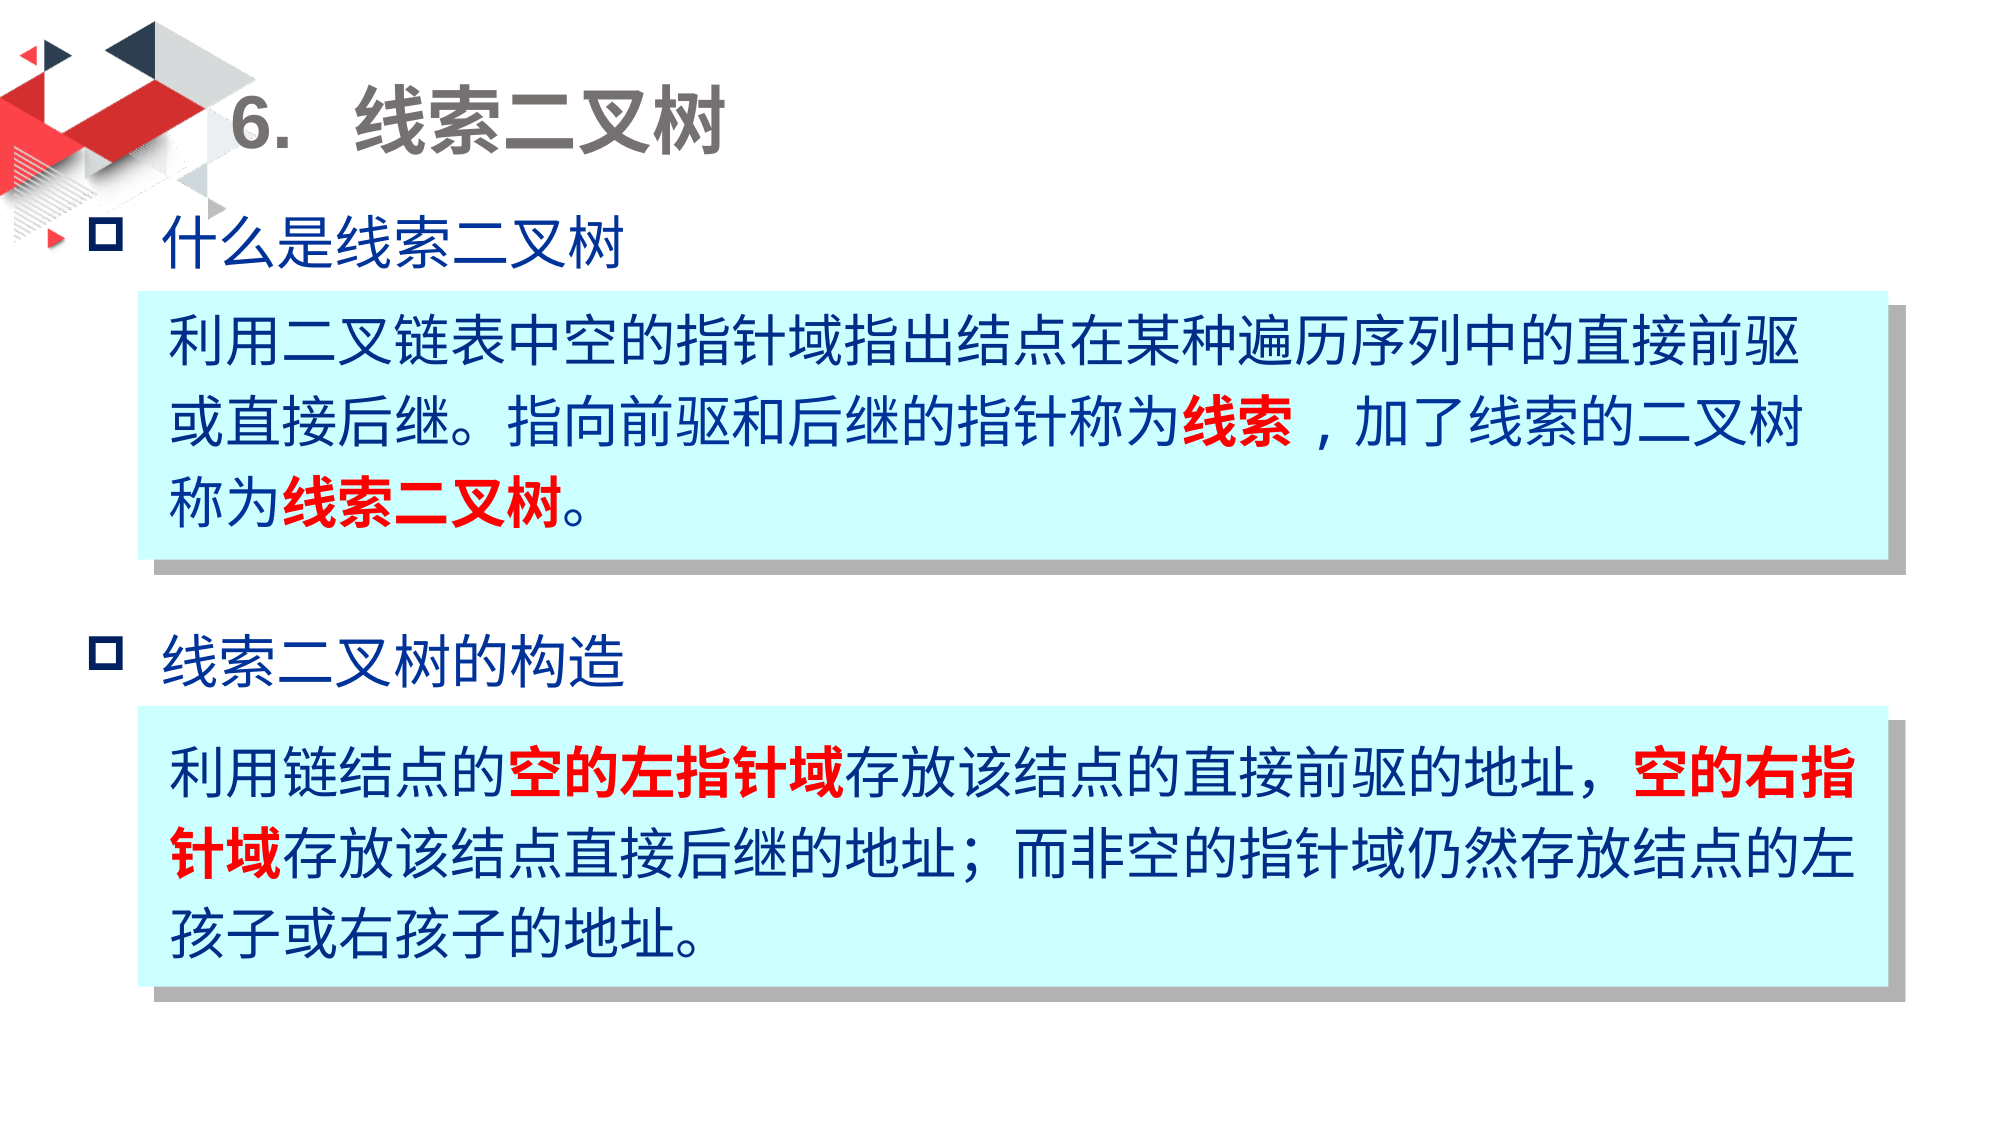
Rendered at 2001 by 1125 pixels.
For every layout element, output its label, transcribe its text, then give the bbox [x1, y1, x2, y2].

title 6. 线索二叉树 [215, 60, 1134, 188]
text_box 利用链结点的空的左指针域存放该结点的直接前驱的地址，空的右指针域存放该结点直接后继的地址；而非空的指针域仍然存放结点的左孩子或右孩子的地址。 [154, 715, 1889, 974]
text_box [137, 284, 1889, 560]
text_box [137, 705, 1889, 987]
text_box 线索二叉树的构造 [70, 603, 896, 690]
picture [0, 21, 256, 255]
text_box 什么是线索二叉树 [70, 184, 896, 271]
